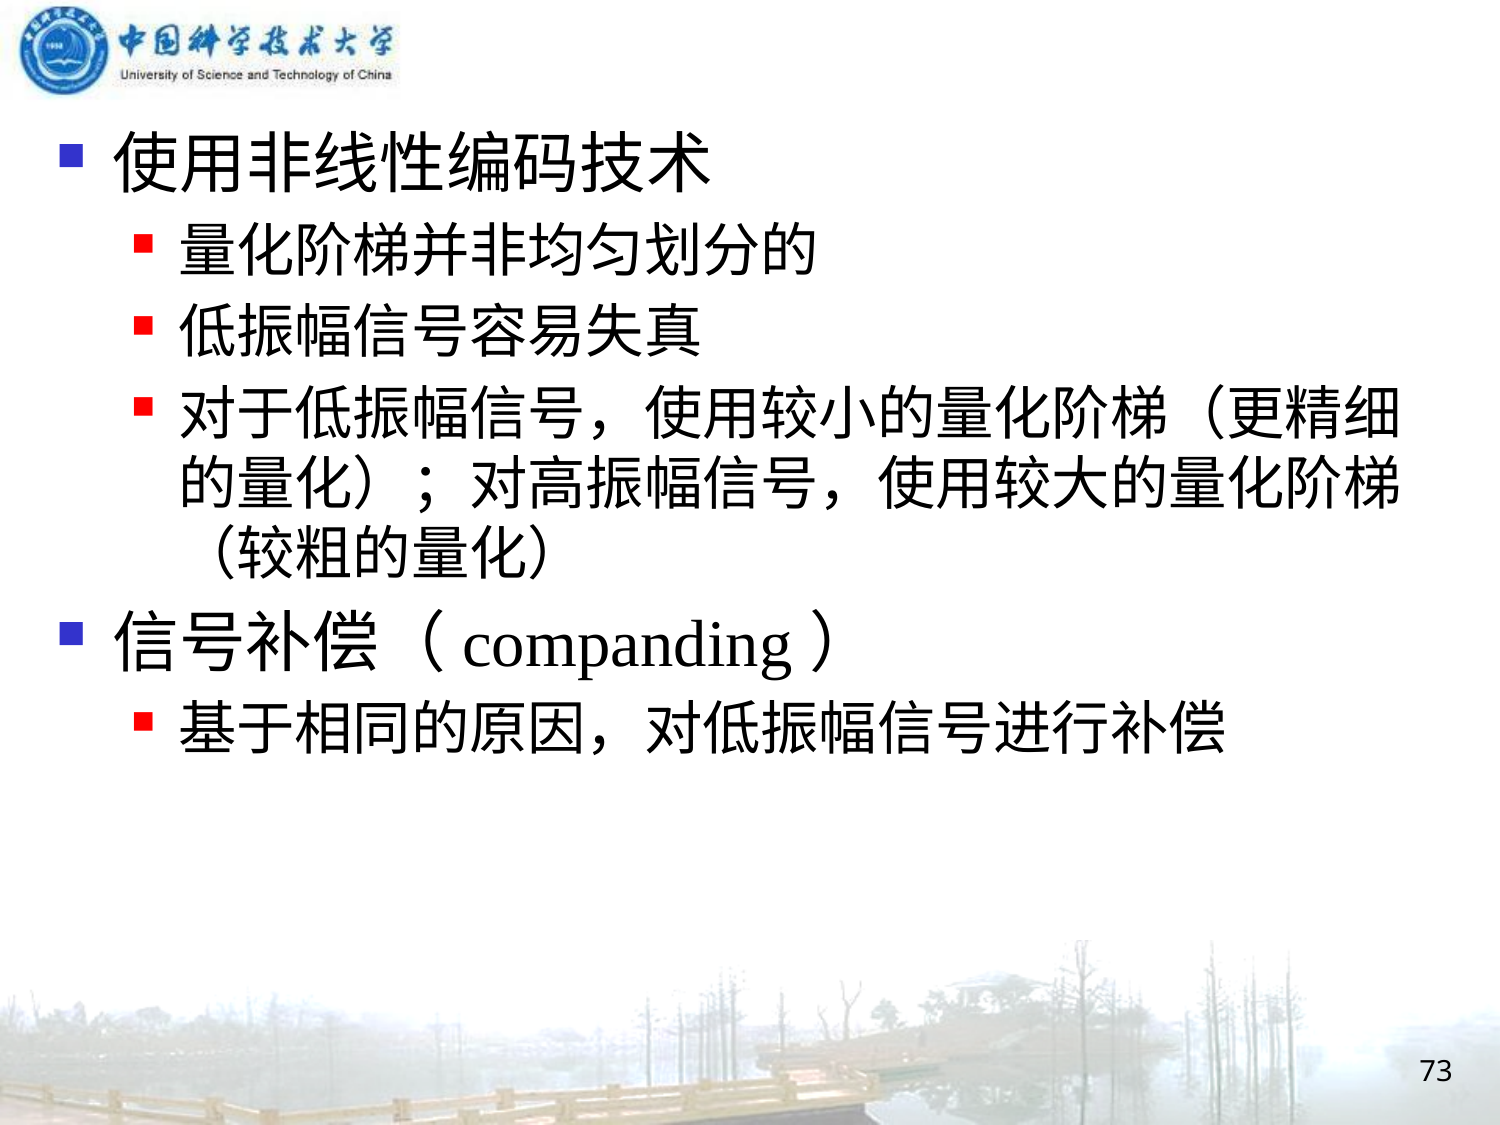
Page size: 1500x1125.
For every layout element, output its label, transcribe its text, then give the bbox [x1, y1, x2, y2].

slide_number 73 [1154, 1023, 1468, 1100]
list 使用非线性编码技术 量化阶梯并非均匀划分的 低振幅信号容易失真 对于低振幅信号，使用较小的量化阶梯（更精细的量化）；对高振幅信号，使用较大的量化阶梯（较粗的量化） 信号补偿（companding） 基于相同的原因，对低振幅信号进行补偿 [40, 113, 1470, 1007]
picture [0, 0, 422, 103]
text_box 误码率: 引入信道噪声后 解调时误判率，可根据信号频谱推导 [0, 940, 1500, 1125]
